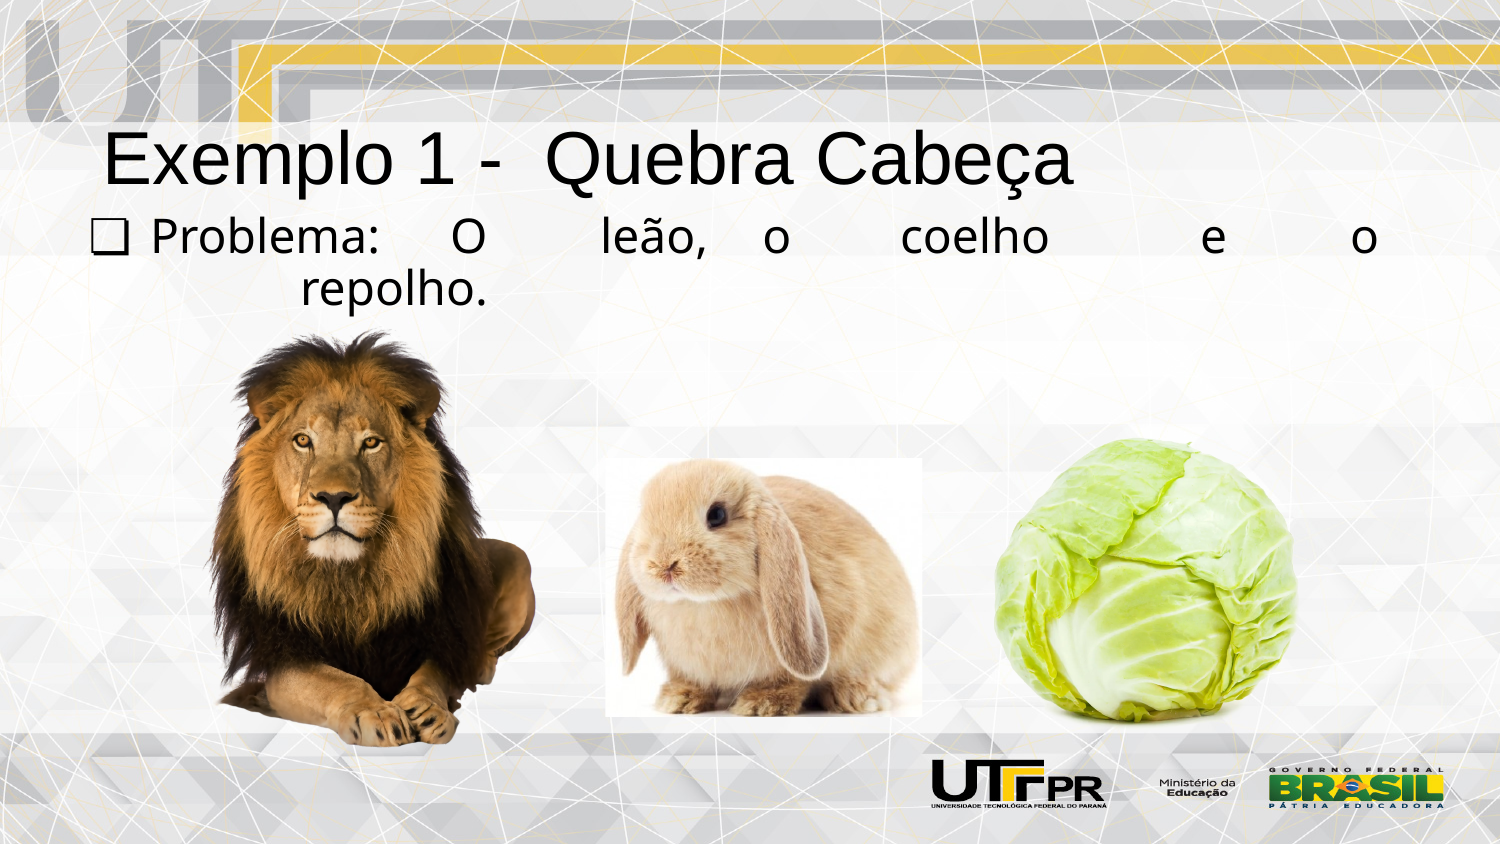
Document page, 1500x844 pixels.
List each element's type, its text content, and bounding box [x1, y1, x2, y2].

picture [0, 0, 1500, 844]
title Exemplo 1 - Quebra Cabeça [102, 110, 1425, 209]
subtitle Problema: O leão, o coelho e o repolho. [75, 209, 1425, 318]
